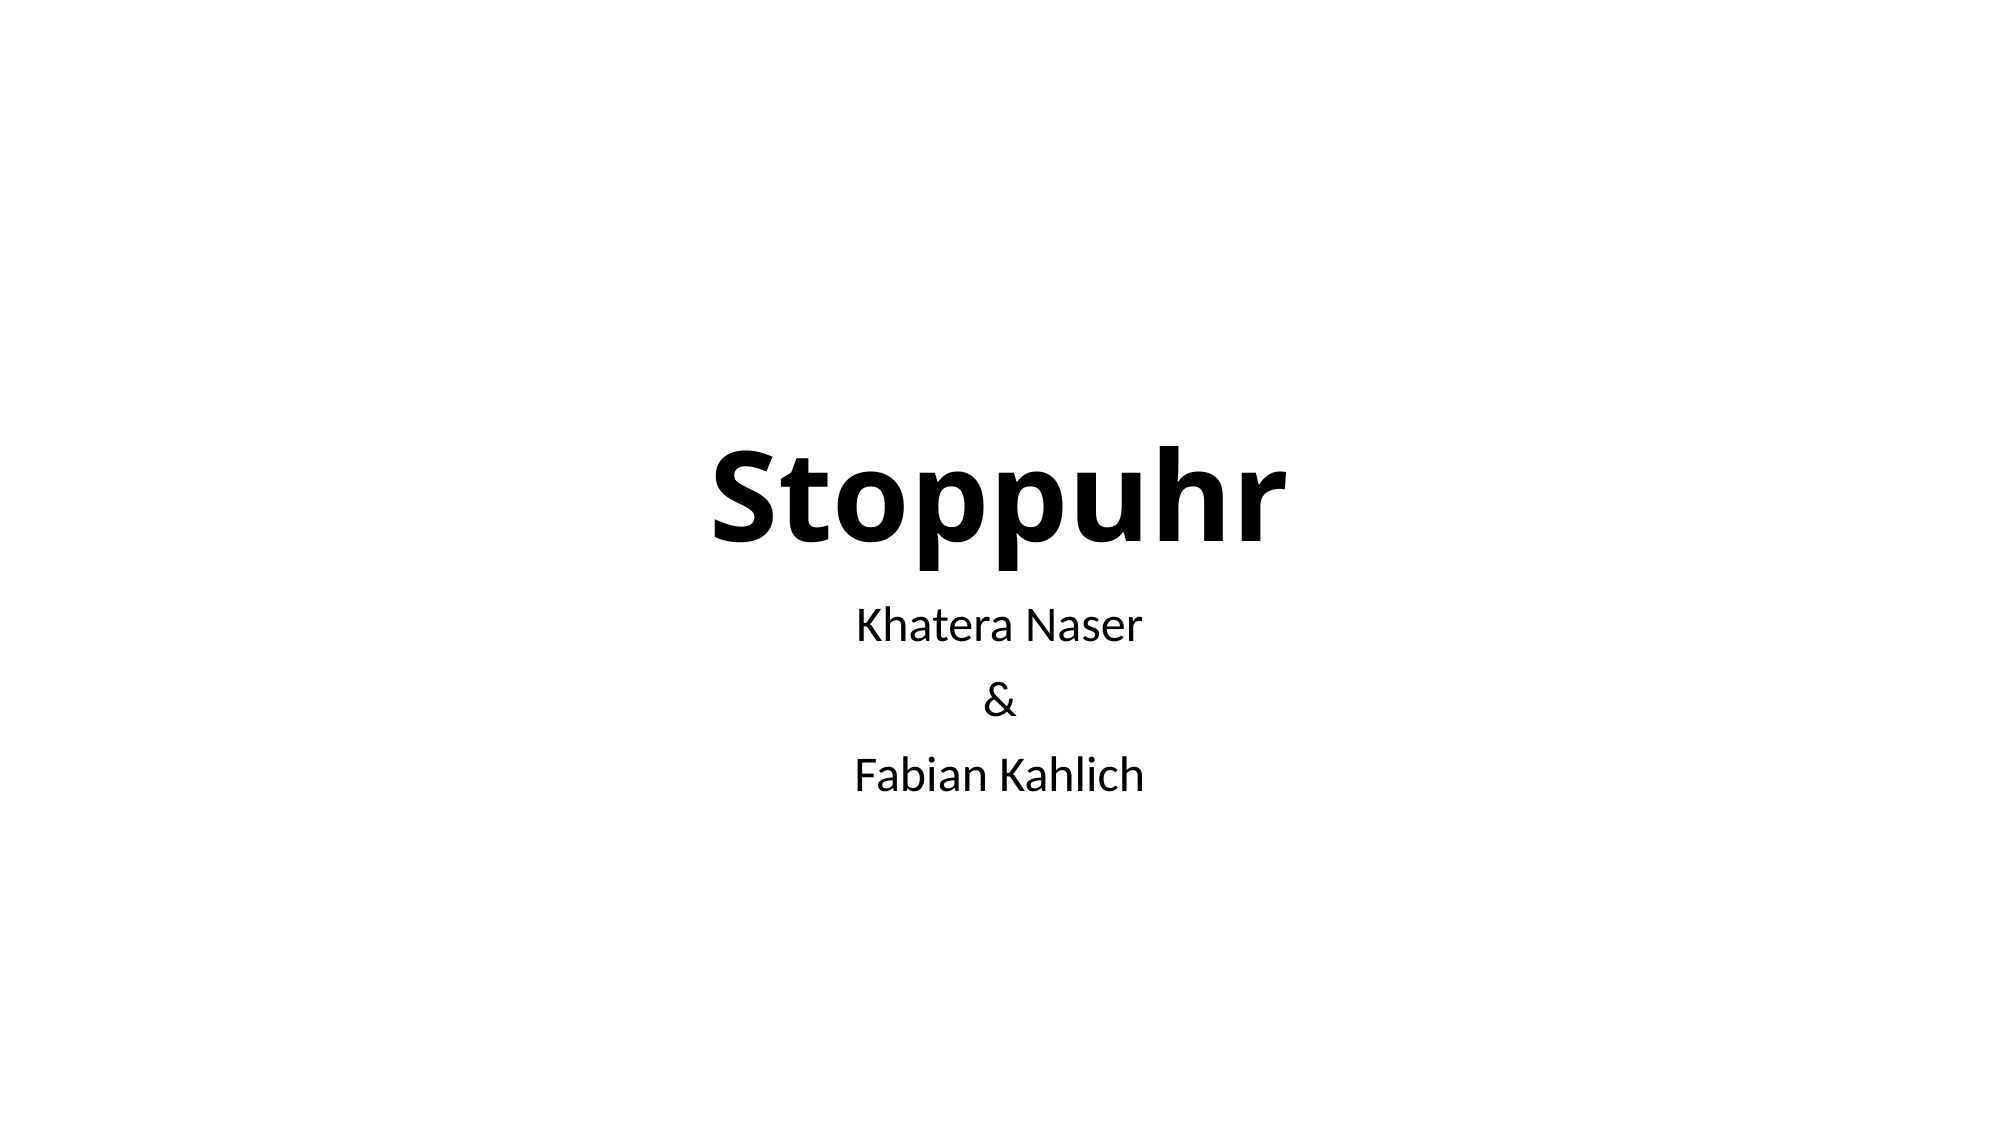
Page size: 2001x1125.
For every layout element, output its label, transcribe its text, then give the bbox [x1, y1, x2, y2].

title Stoppuhr [249, 184, 1750, 576]
subtitle Khatera Naser & Fabian Kahlich [249, 590, 1750, 863]
